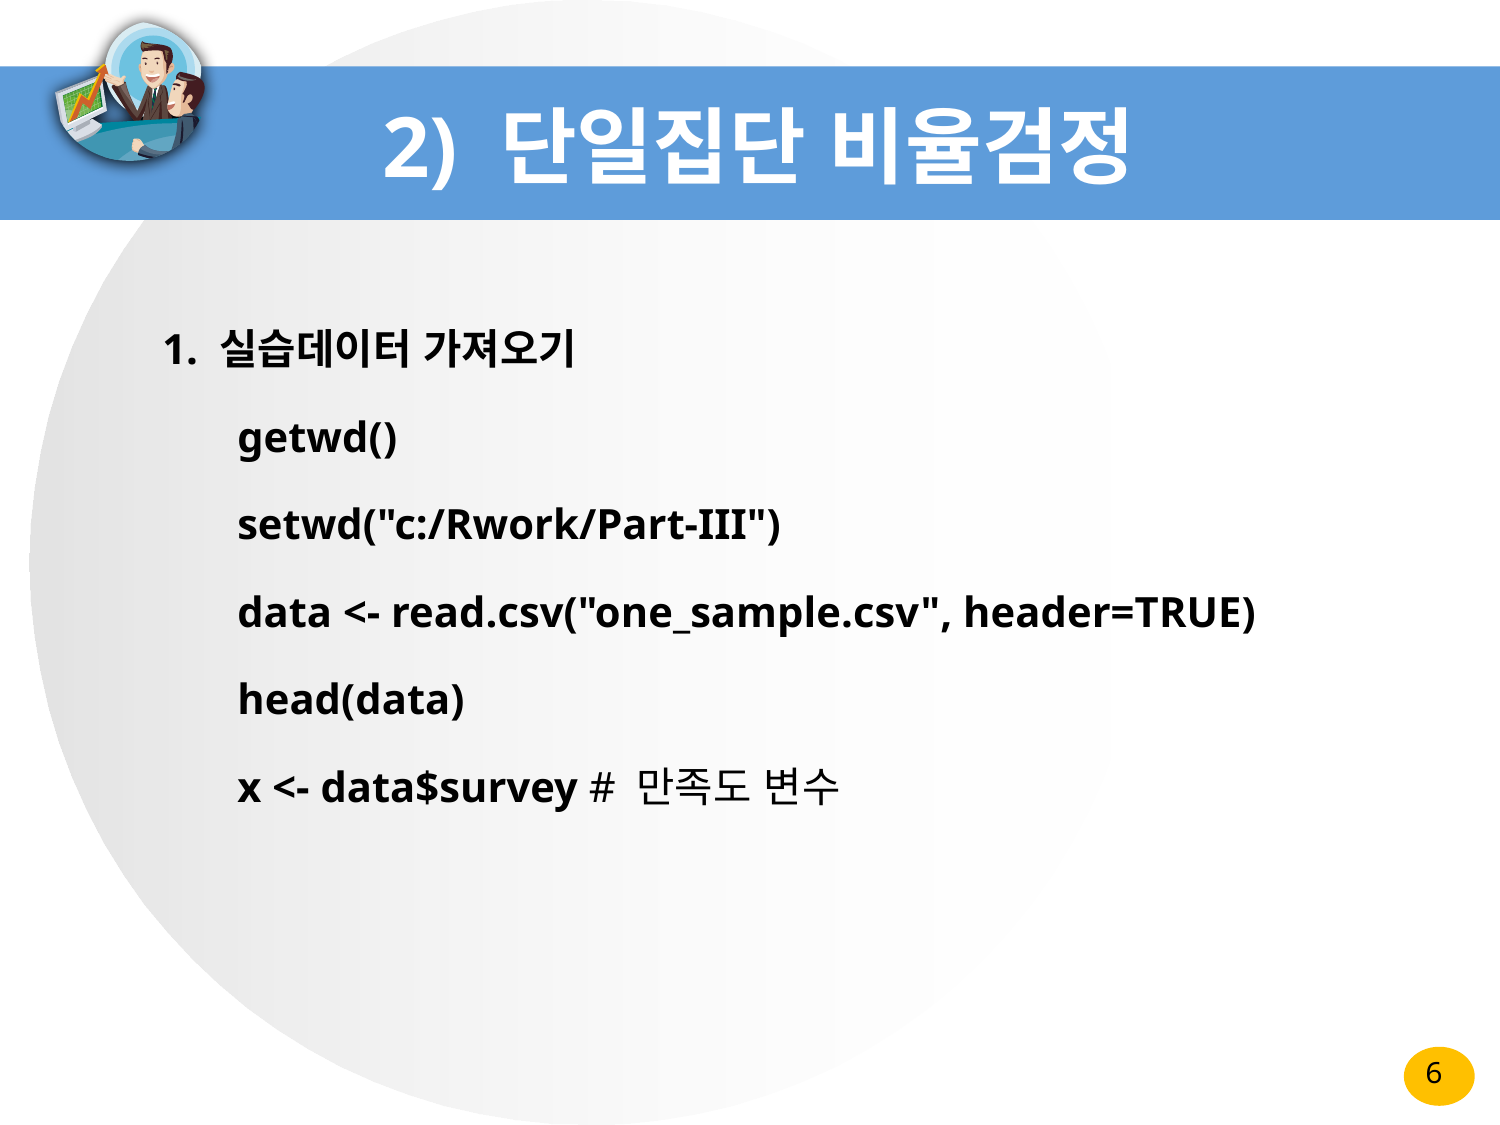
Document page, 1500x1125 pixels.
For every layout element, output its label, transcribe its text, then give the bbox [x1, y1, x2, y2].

title 2) 단일집단 비율검정 [17, 87, 1500, 200]
slide_number 6 [1368, 1046, 1500, 1090]
text_box 1. 실습데이터 가져오기 getwd() setwd("c:/Rwork/Part-III") data <- read.csv("one_sample.csv", header=TRUE) head(data) x <- data$survey # 만족도 변수 [147, 290, 1371, 994]
text_box [0, 0, 1500, 75]
